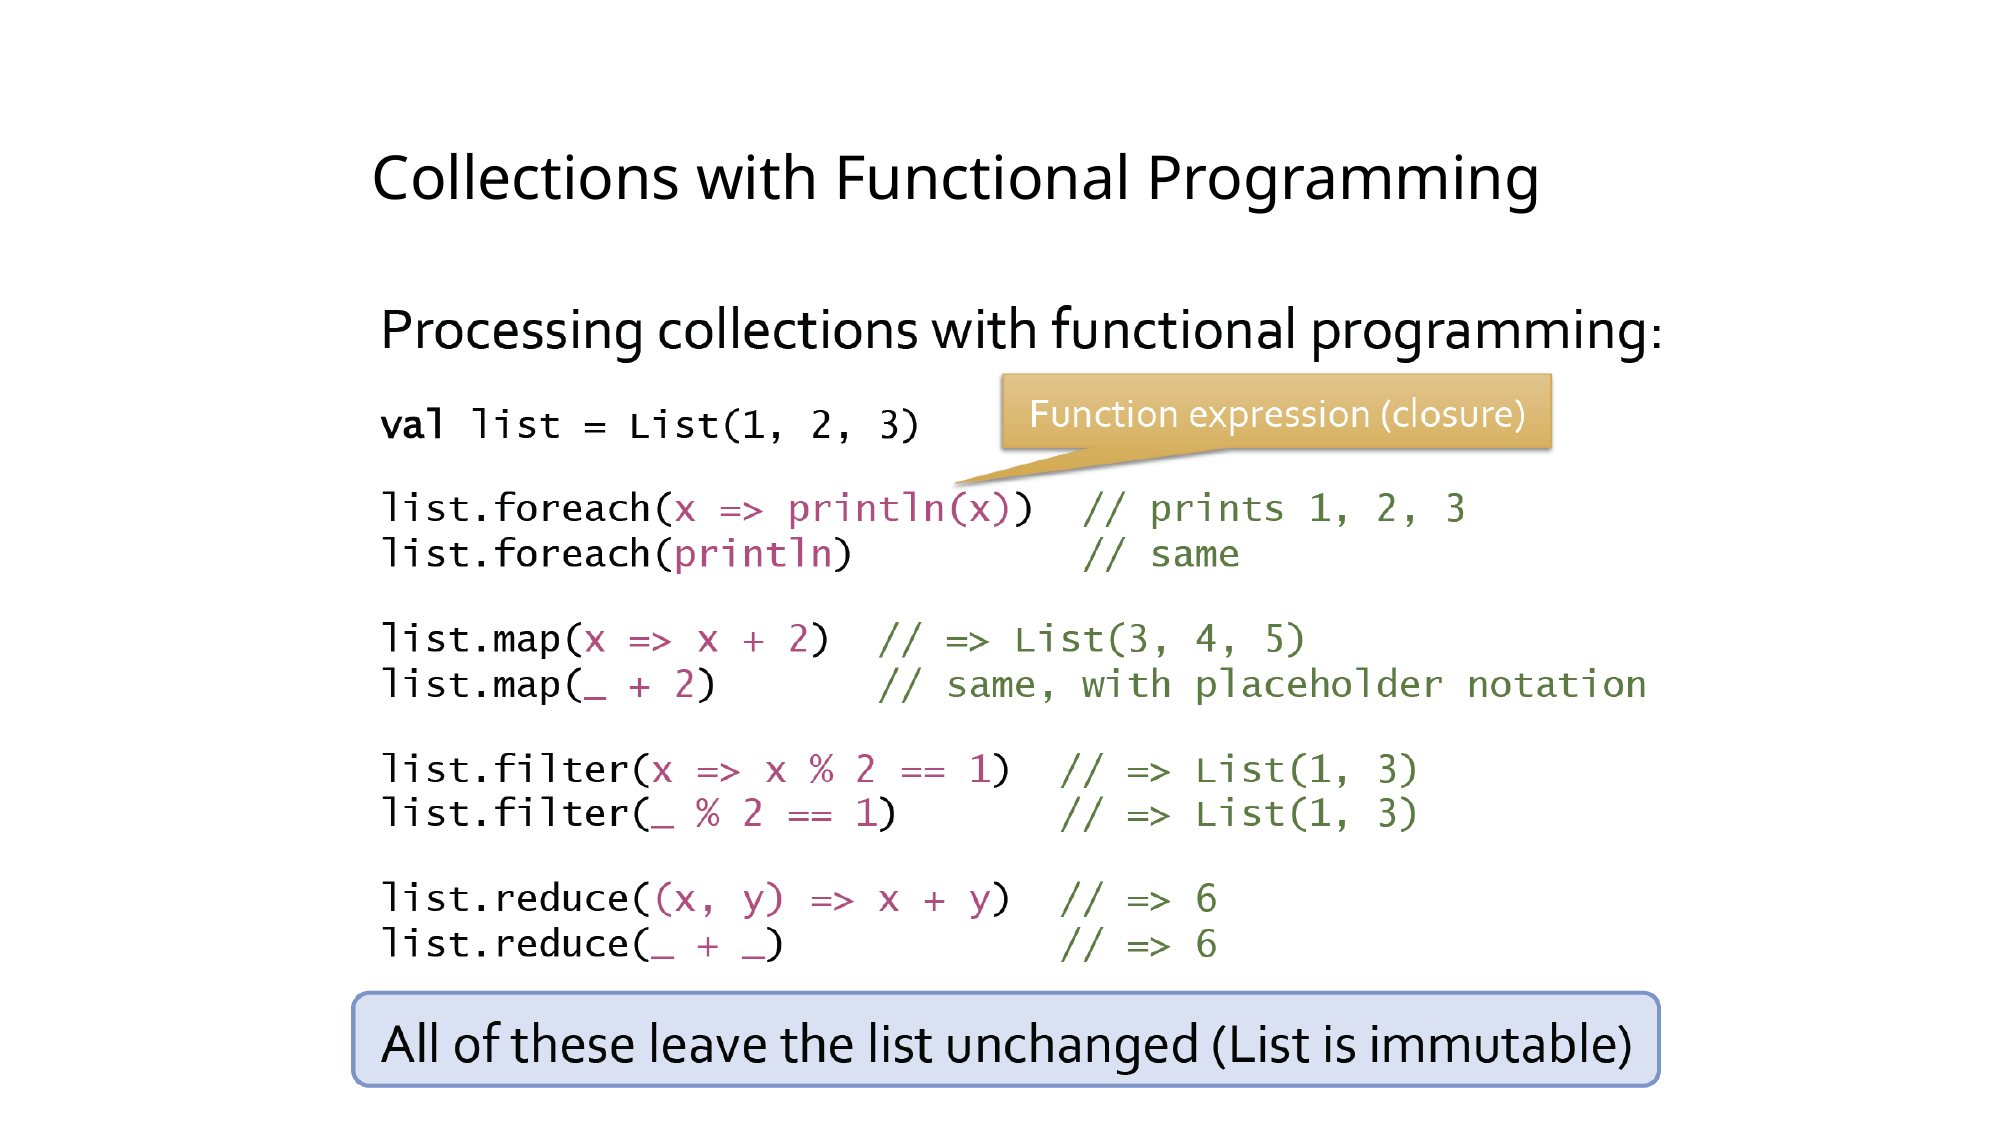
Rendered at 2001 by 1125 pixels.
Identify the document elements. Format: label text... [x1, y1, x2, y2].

picture [324, 262, 1686, 1090]
title Collections with Functional Programming [356, 123, 1693, 237]
